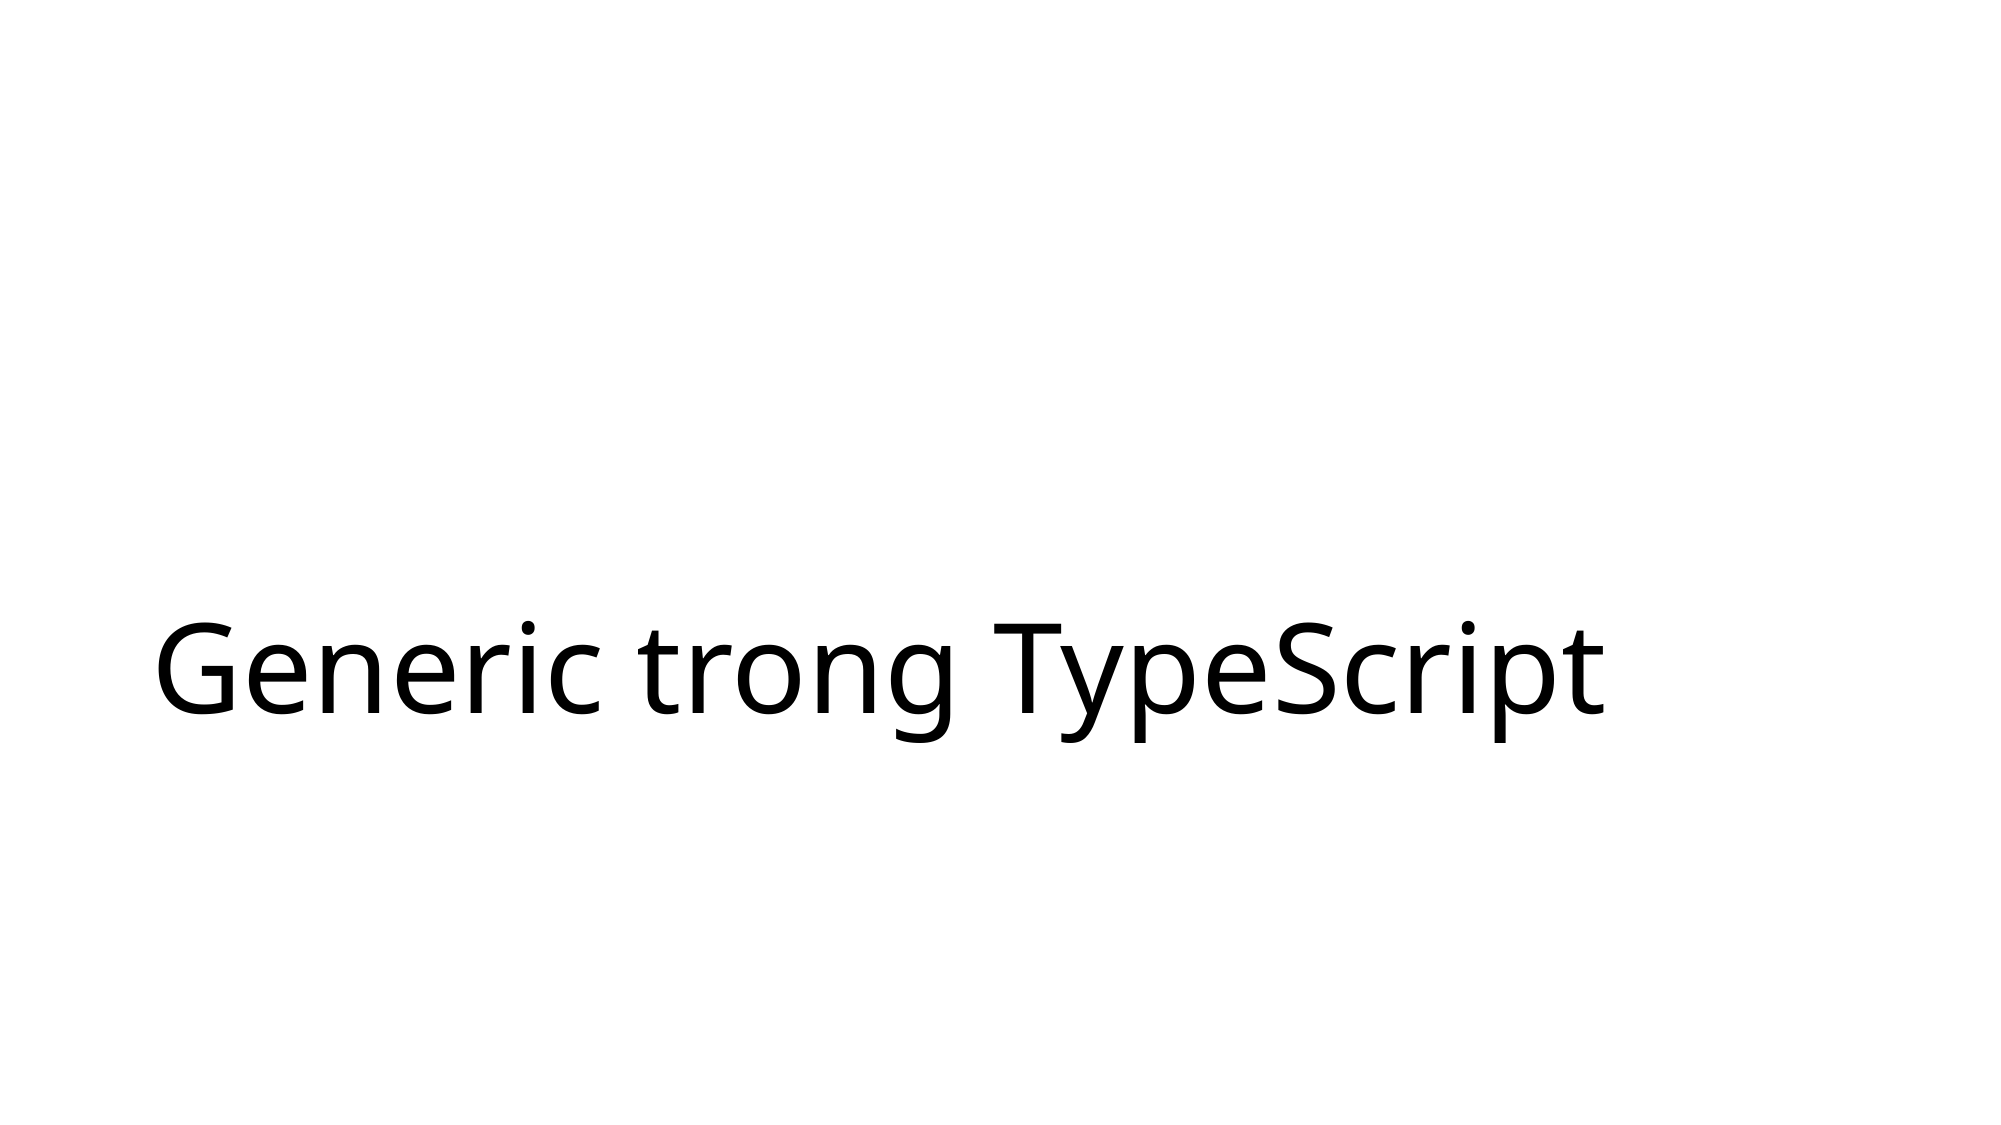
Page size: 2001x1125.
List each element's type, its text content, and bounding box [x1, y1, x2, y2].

title Generic trong TypeScript [136, 280, 1862, 749]
